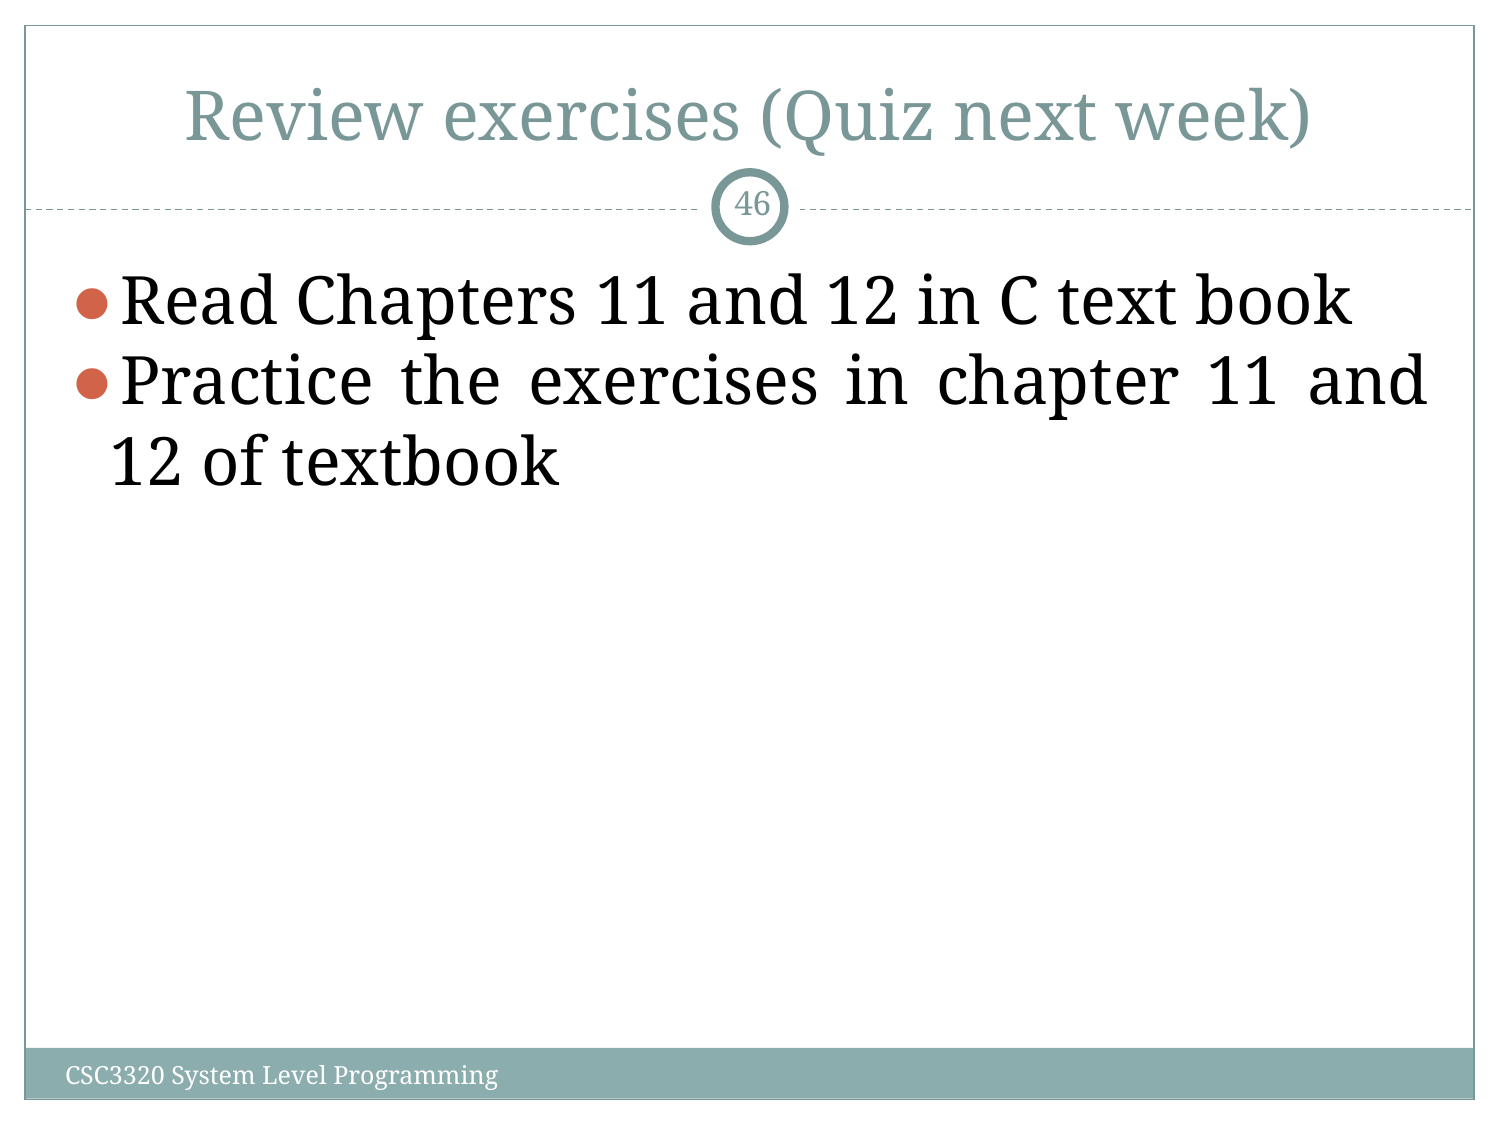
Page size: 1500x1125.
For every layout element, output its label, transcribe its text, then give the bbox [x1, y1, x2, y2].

footer CSC3320 System Level Programming [50, 1051, 638, 1112]
list Read Chapters 11 and 12 in C text book Practice the exercises in chapter 11 and 12 of textbook [49, 250, 1445, 1001]
slide_number ‹#› [715, 168, 791, 241]
title Review exercises (Quiz next week) [49, 37, 1450, 162]
